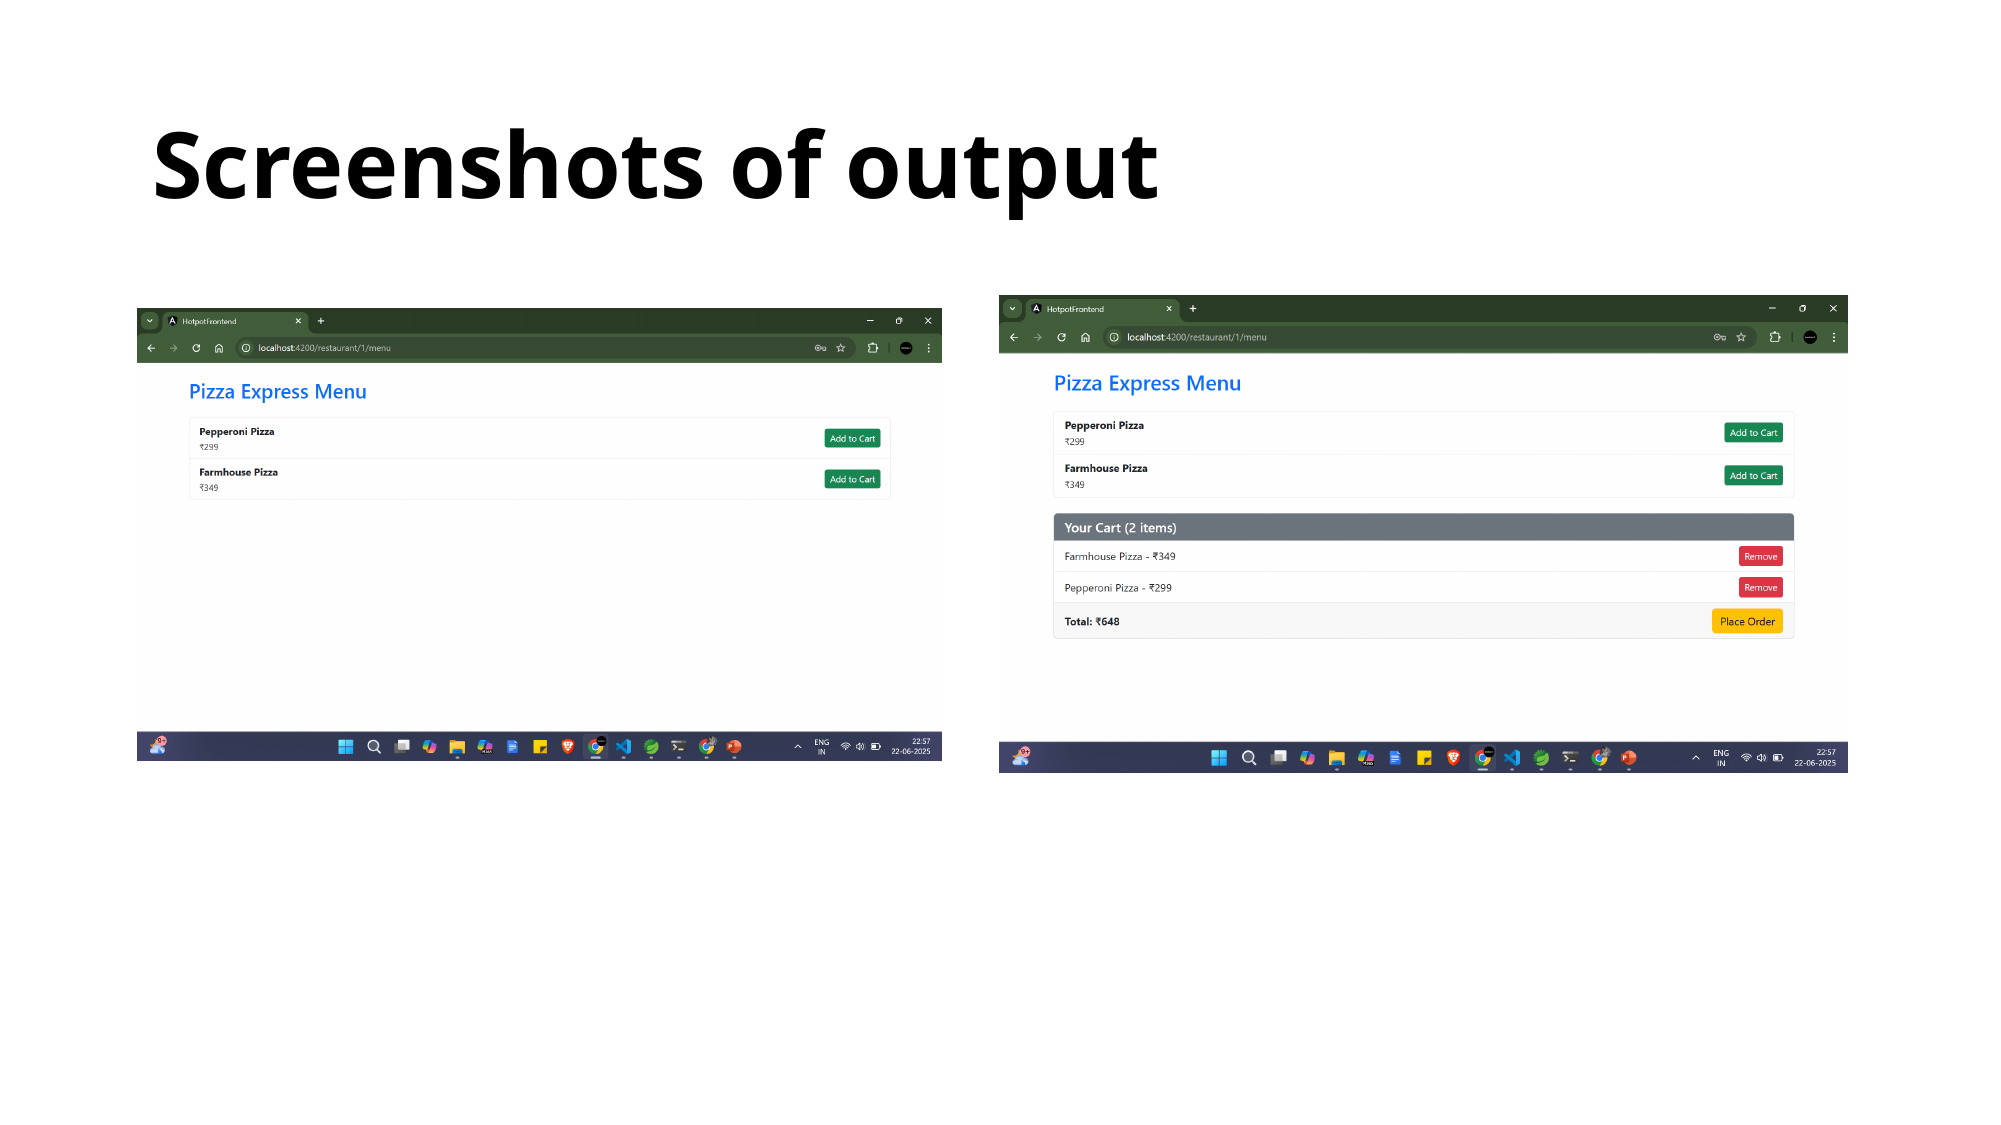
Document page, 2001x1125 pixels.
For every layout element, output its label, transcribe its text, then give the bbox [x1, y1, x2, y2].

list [137, 308, 942, 761]
title Screenshots of output [137, 59, 1863, 278]
picture [999, 295, 1848, 773]
